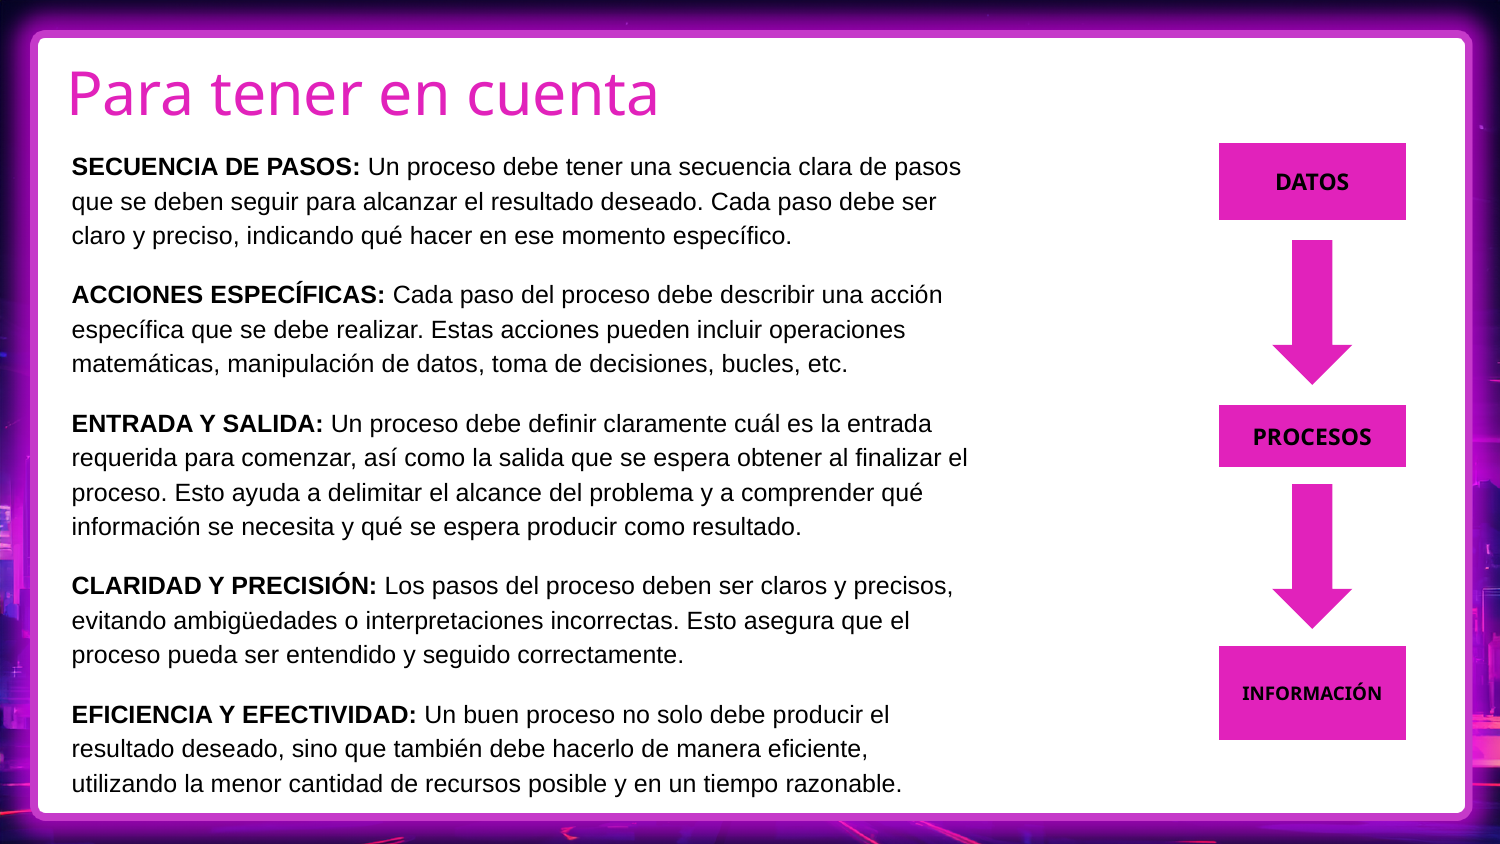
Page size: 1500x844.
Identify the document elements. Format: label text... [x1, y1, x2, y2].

text_box [1272, 484, 1353, 629]
text_box PROCESOS [1218, 404, 1406, 468]
text_box DATOS [1218, 142, 1406, 221]
text_box [1272, 240, 1353, 385]
title Para tener en cuenta [51, 39, 1449, 117]
text_box INFORMACIÓN [1218, 645, 1406, 740]
picture [0, 0, 1500, 844]
list SECUENCIA DE PASOS: Un proceso debe tener una secuencia clara de pasos que se deben seguir para alcanzar el resultado deseado. Cada paso debe ser claro y preciso, indicando qué hacer en ese momento específico. ACCIONES ESPECÍFICAS: Cada paso del proceso debe describir una acción específica que se debe realizar. Estas acciones pueden incluir operaciones matemáticas, manipulación de datos, toma de decisiones, bucles, etc. ENTRADA Y SALIDA: Un proceso debe definir claramente cuál es la entrada requerida para comenzar, así como la salida que se espera obtener al finalizar el proceso. Esto ayuda a delimitar el alcance del problema y a comprender qué información se necesita y qué se espera producir como resultado. CLARIDAD Y PRECISIÓN: Los pasos del proceso deben ser claros y precisos, evitando ambigüedades o interpretaciones incorrectas. Esto asegura que el proceso pueda ser entendido y seguido correctamente. EFICIENCIA Y EFECTIVIDAD: Un buen proceso no solo debe producir el resultado deseado, sino que también debe hacerlo de manera eficiente, utilizando la menor cantidad de recursos posible y en un tiempo razonable. [56, 131, 988, 805]
